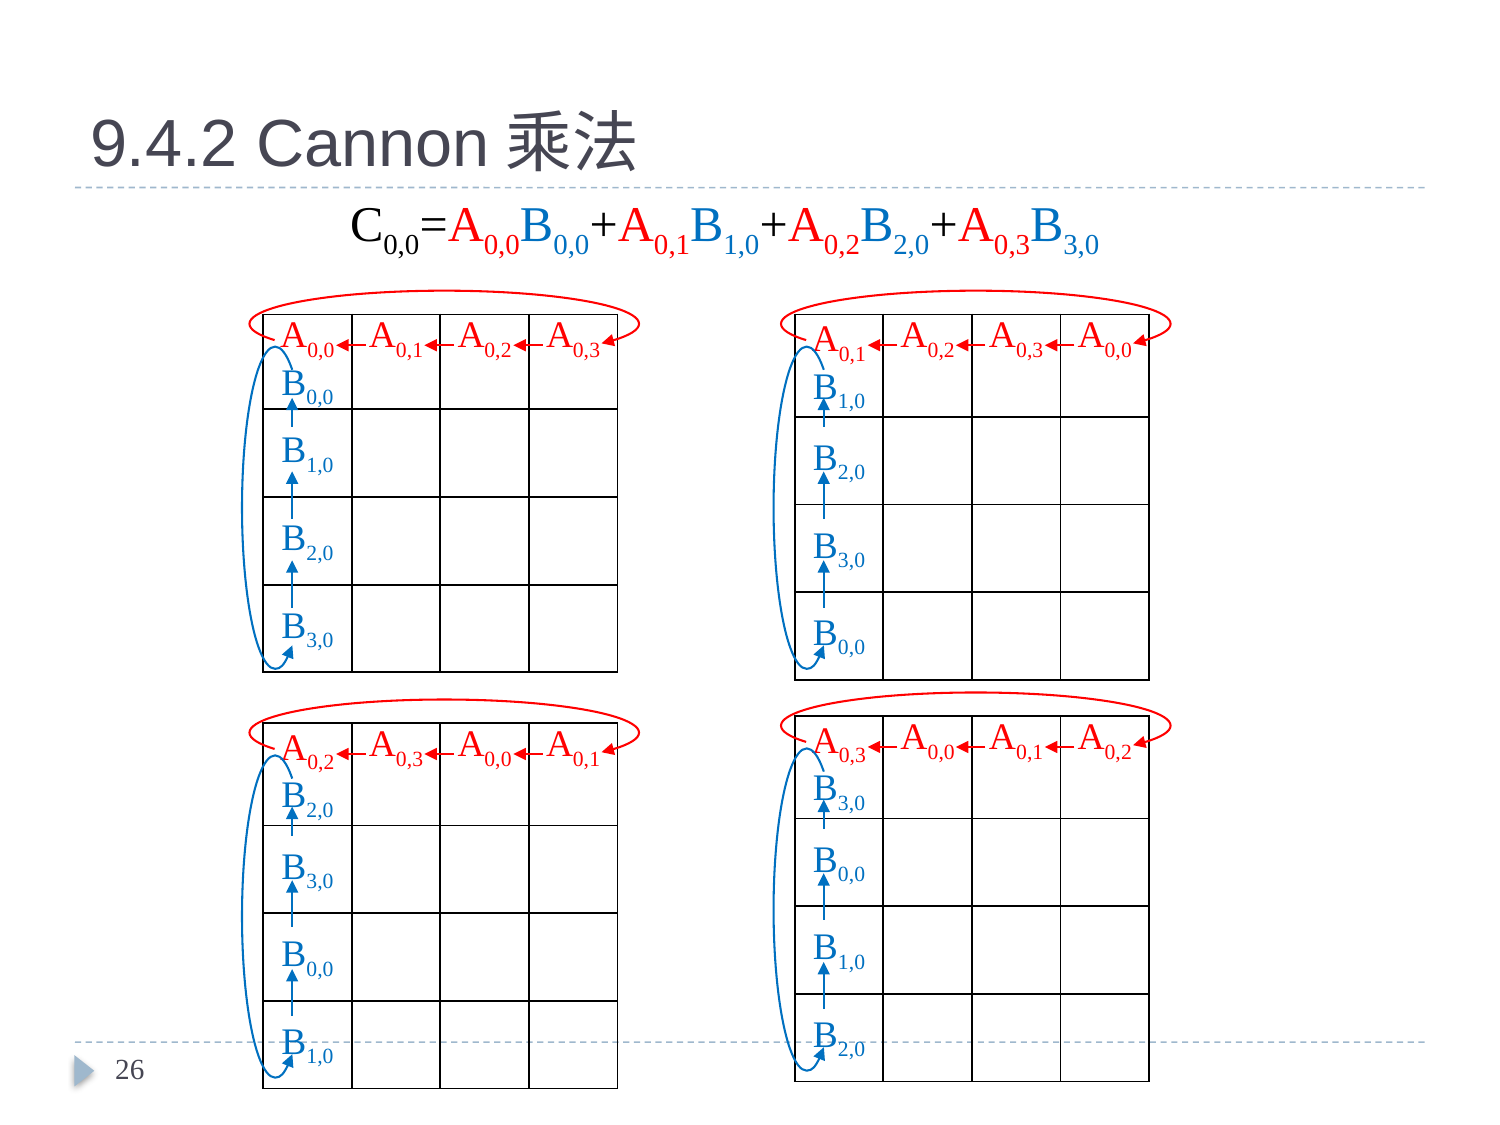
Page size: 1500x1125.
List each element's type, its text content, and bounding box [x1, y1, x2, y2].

table_cell [973, 907, 1060, 993]
table_header A0,2 [441, 324, 528, 408]
table_cell B0,0 [276, 914, 351, 1000]
table_cell [441, 586, 528, 671]
title 9.4.2 Cannon乘法 [74, 24, 1426, 188]
text_box [772, 345, 825, 670]
table_cell B3,0 [807, 505, 882, 591]
table_cell B1,0 [807, 907, 882, 993]
table_cell B1,0 [264, 1002, 351, 1088]
table_cell [1061, 418, 1148, 504]
text_box [780, 289, 1172, 347]
table_cell [530, 498, 617, 584]
text_box [241, 345, 294, 670]
table_cell [884, 907, 971, 993]
table_cell B1,0 [277, 410, 351, 496]
table_header A0,1 [973, 726, 1060, 818]
table_cell [973, 593, 1060, 679]
table_cell [353, 826, 439, 912]
text_box C0,0=A0,0B0,0+A0,1B1,0+A0,2B2,0+A0,3B3,0 [335, 184, 1115, 268]
table_cell [973, 995, 1060, 1081]
table_header A0,3 [973, 324, 1060, 416]
table_cell [1061, 995, 1148, 1081]
table_cell B0,0 [808, 819, 882, 905]
table_cell [441, 826, 528, 912]
table_cell [884, 505, 971, 591]
table_header A0,2 [884, 325, 971, 416]
table_cell [441, 914, 528, 1000]
text_box [248, 289, 640, 347]
table_header A0,3 B3,0 [796, 735, 882, 818]
text_box [772, 747, 825, 1072]
table_cell B2,0 [808, 418, 882, 504]
text_box [780, 691, 1172, 748]
table_cell [884, 819, 971, 905]
table_cell [973, 418, 1060, 504]
table_cell [353, 1002, 439, 1088]
table_cell [353, 498, 439, 584]
table_cell [884, 593, 971, 679]
table_cell [884, 995, 971, 1081]
table_cell [530, 1002, 617, 1088]
table_header A0,0 B0,0 [264, 333, 351, 408]
table_cell [441, 498, 528, 584]
table_cell [441, 1002, 528, 1088]
table_header A0,2 B2,0 [264, 742, 351, 825]
table_header A0,1 B1,0 [796, 333, 882, 416]
table_header A0,0 [1061, 335, 1148, 416]
table_cell [353, 586, 439, 671]
table_header A0,0 [884, 727, 971, 818]
table_cell [441, 410, 528, 496]
table_cell [1061, 593, 1148, 679]
table_cell [530, 826, 617, 912]
table_cell [884, 418, 971, 504]
table_cell B2,0 [796, 995, 882, 1081]
table_header A0,3 [530, 335, 617, 408]
table_header A0,1 [530, 744, 617, 825]
table_header A0,1 [353, 325, 439, 408]
table_cell B0,0 [796, 593, 882, 679]
table_header A0,3 [353, 734, 439, 825]
slide_number 26 [100, 1042, 426, 1103]
table_cell [973, 505, 1060, 591]
table_cell [353, 914, 439, 1000]
table_cell [530, 586, 617, 671]
table_cell [1061, 505, 1148, 591]
table_header A0,2 [1061, 737, 1148, 818]
table_cell [530, 914, 617, 1000]
table_cell [530, 410, 617, 496]
table_cell [1061, 907, 1148, 993]
table_cell B3,0 [264, 586, 351, 671]
table_header A0,0 [441, 733, 528, 825]
table_cell [1061, 819, 1148, 905]
table_cell [353, 410, 439, 496]
text_box [248, 698, 640, 756]
table_cell [973, 819, 1060, 905]
table_cell B3,0 [276, 826, 351, 912]
table_cell B2,0 [276, 498, 351, 584]
text_box [241, 754, 294, 1079]
